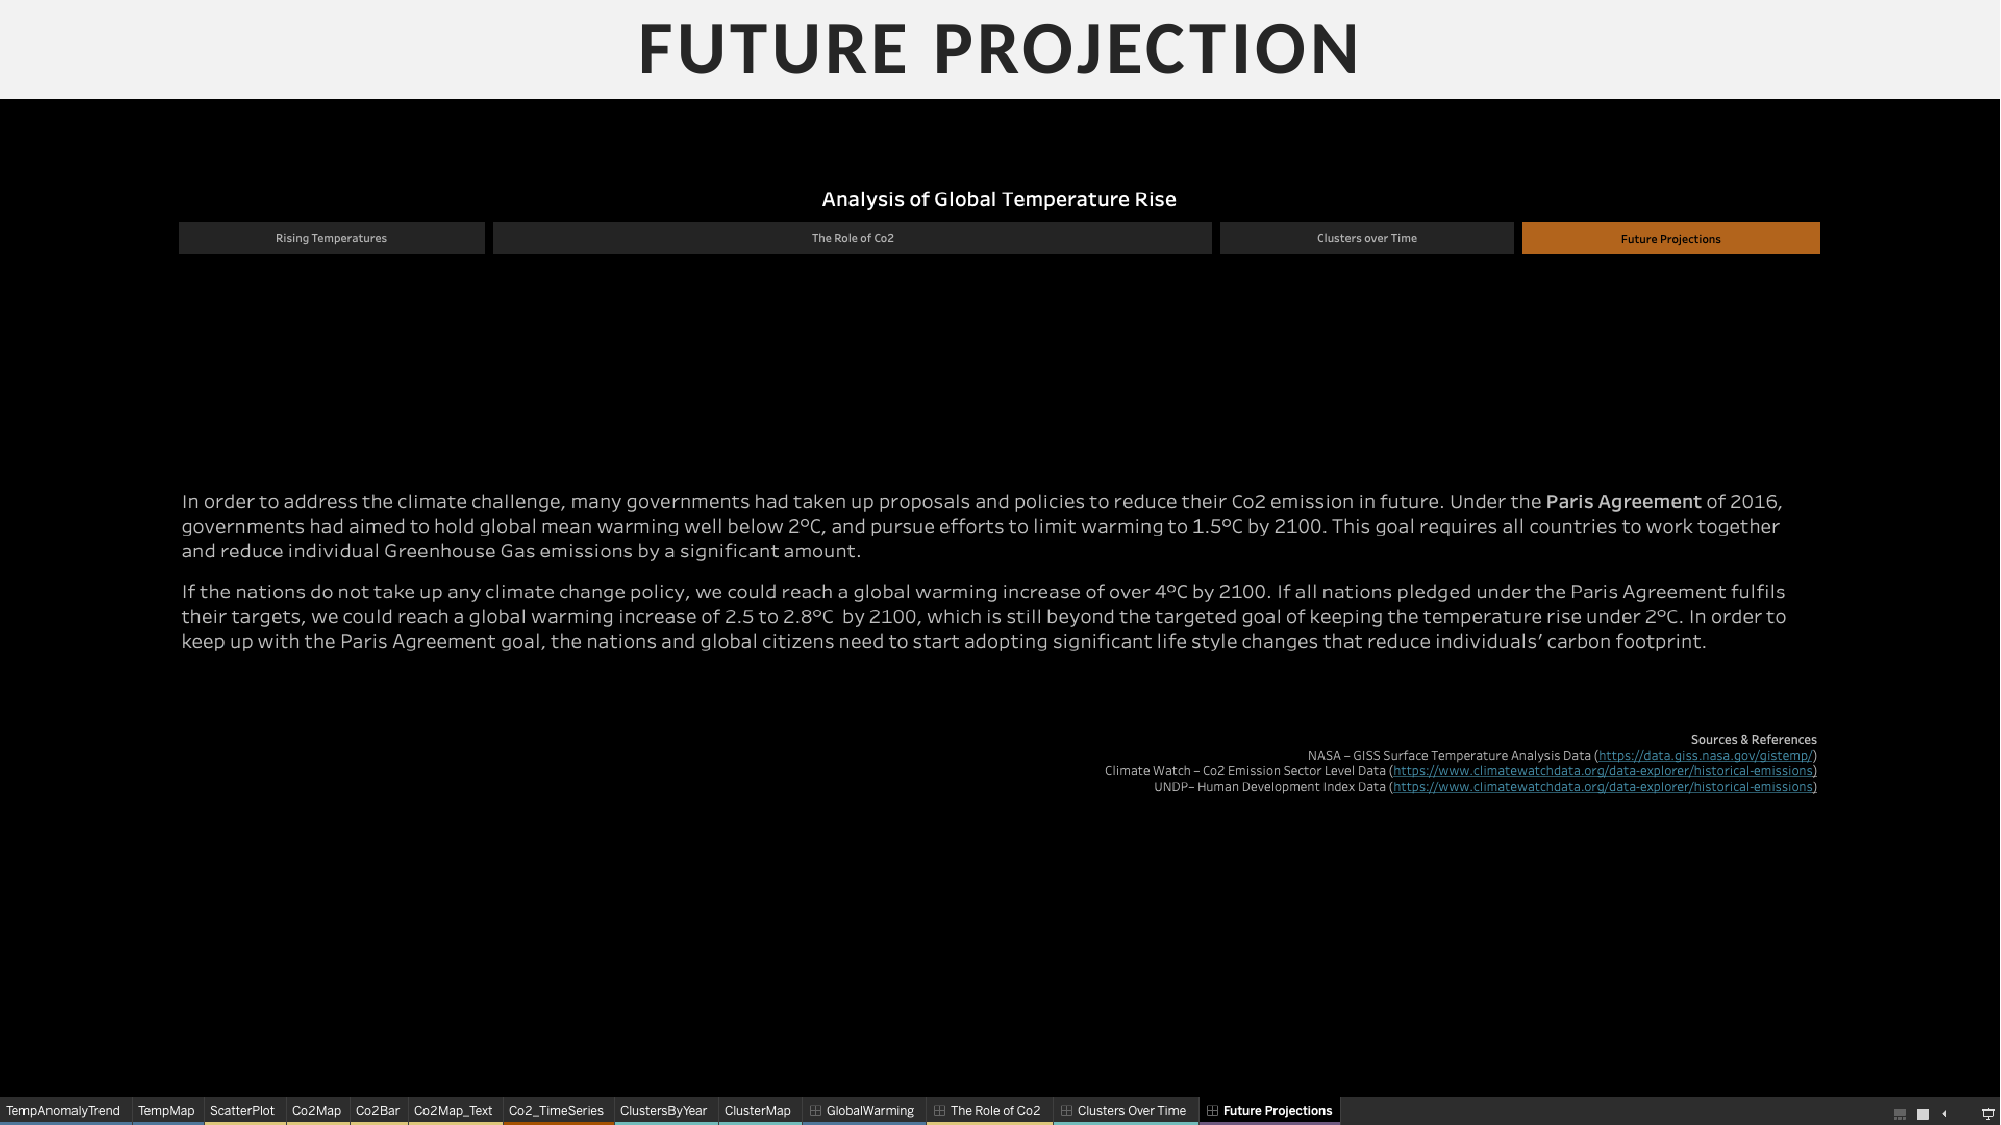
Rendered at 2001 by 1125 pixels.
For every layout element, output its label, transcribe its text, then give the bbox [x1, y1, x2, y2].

picture [0, 99, 2000, 1125]
text_box Future Projection [24, 0, 1975, 99]
